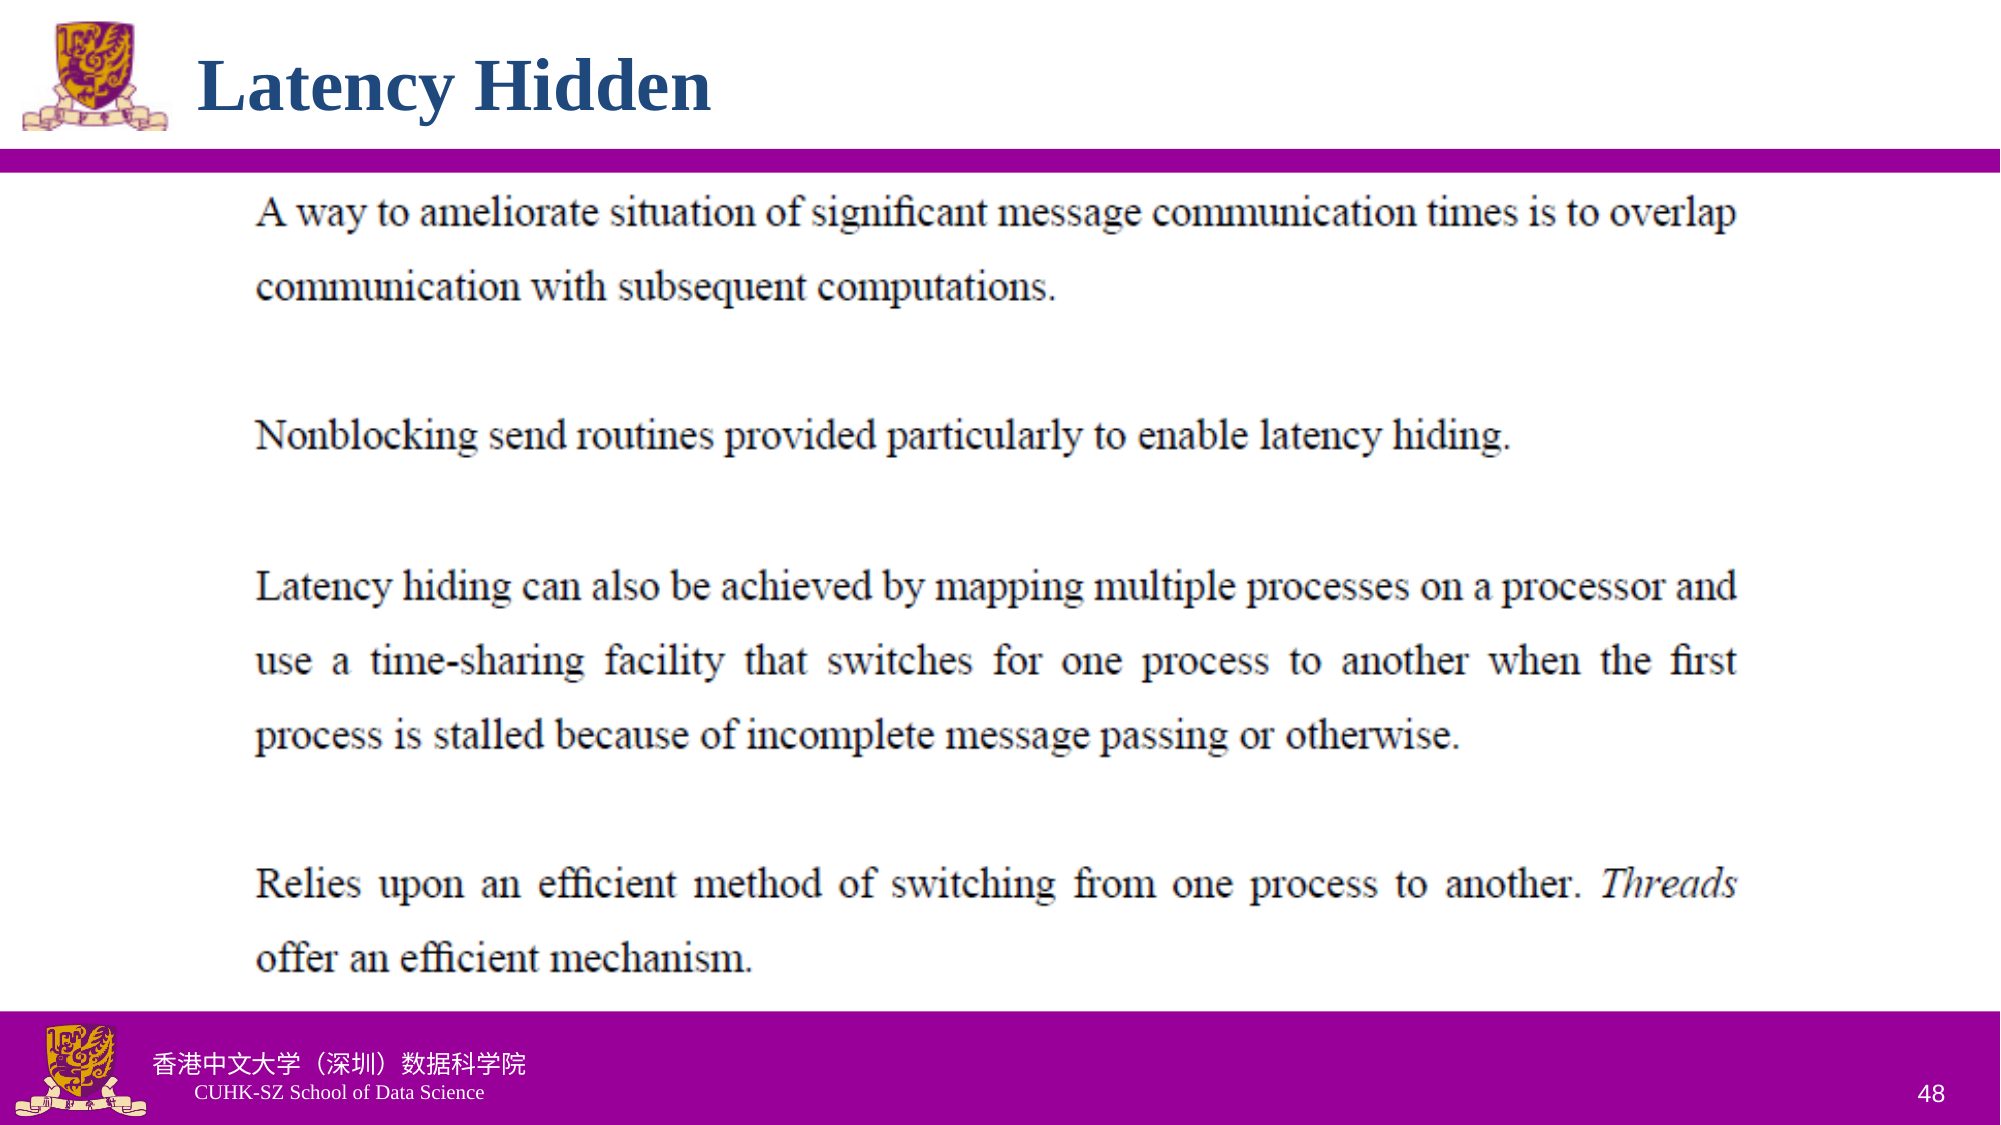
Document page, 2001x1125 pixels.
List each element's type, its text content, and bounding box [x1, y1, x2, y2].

slide_number 48 [1493, 1070, 1961, 1125]
title Latency Hidden [182, 31, 1872, 130]
picture [21, 20, 173, 131]
picture [241, 181, 1765, 989]
picture [14, 1023, 149, 1117]
